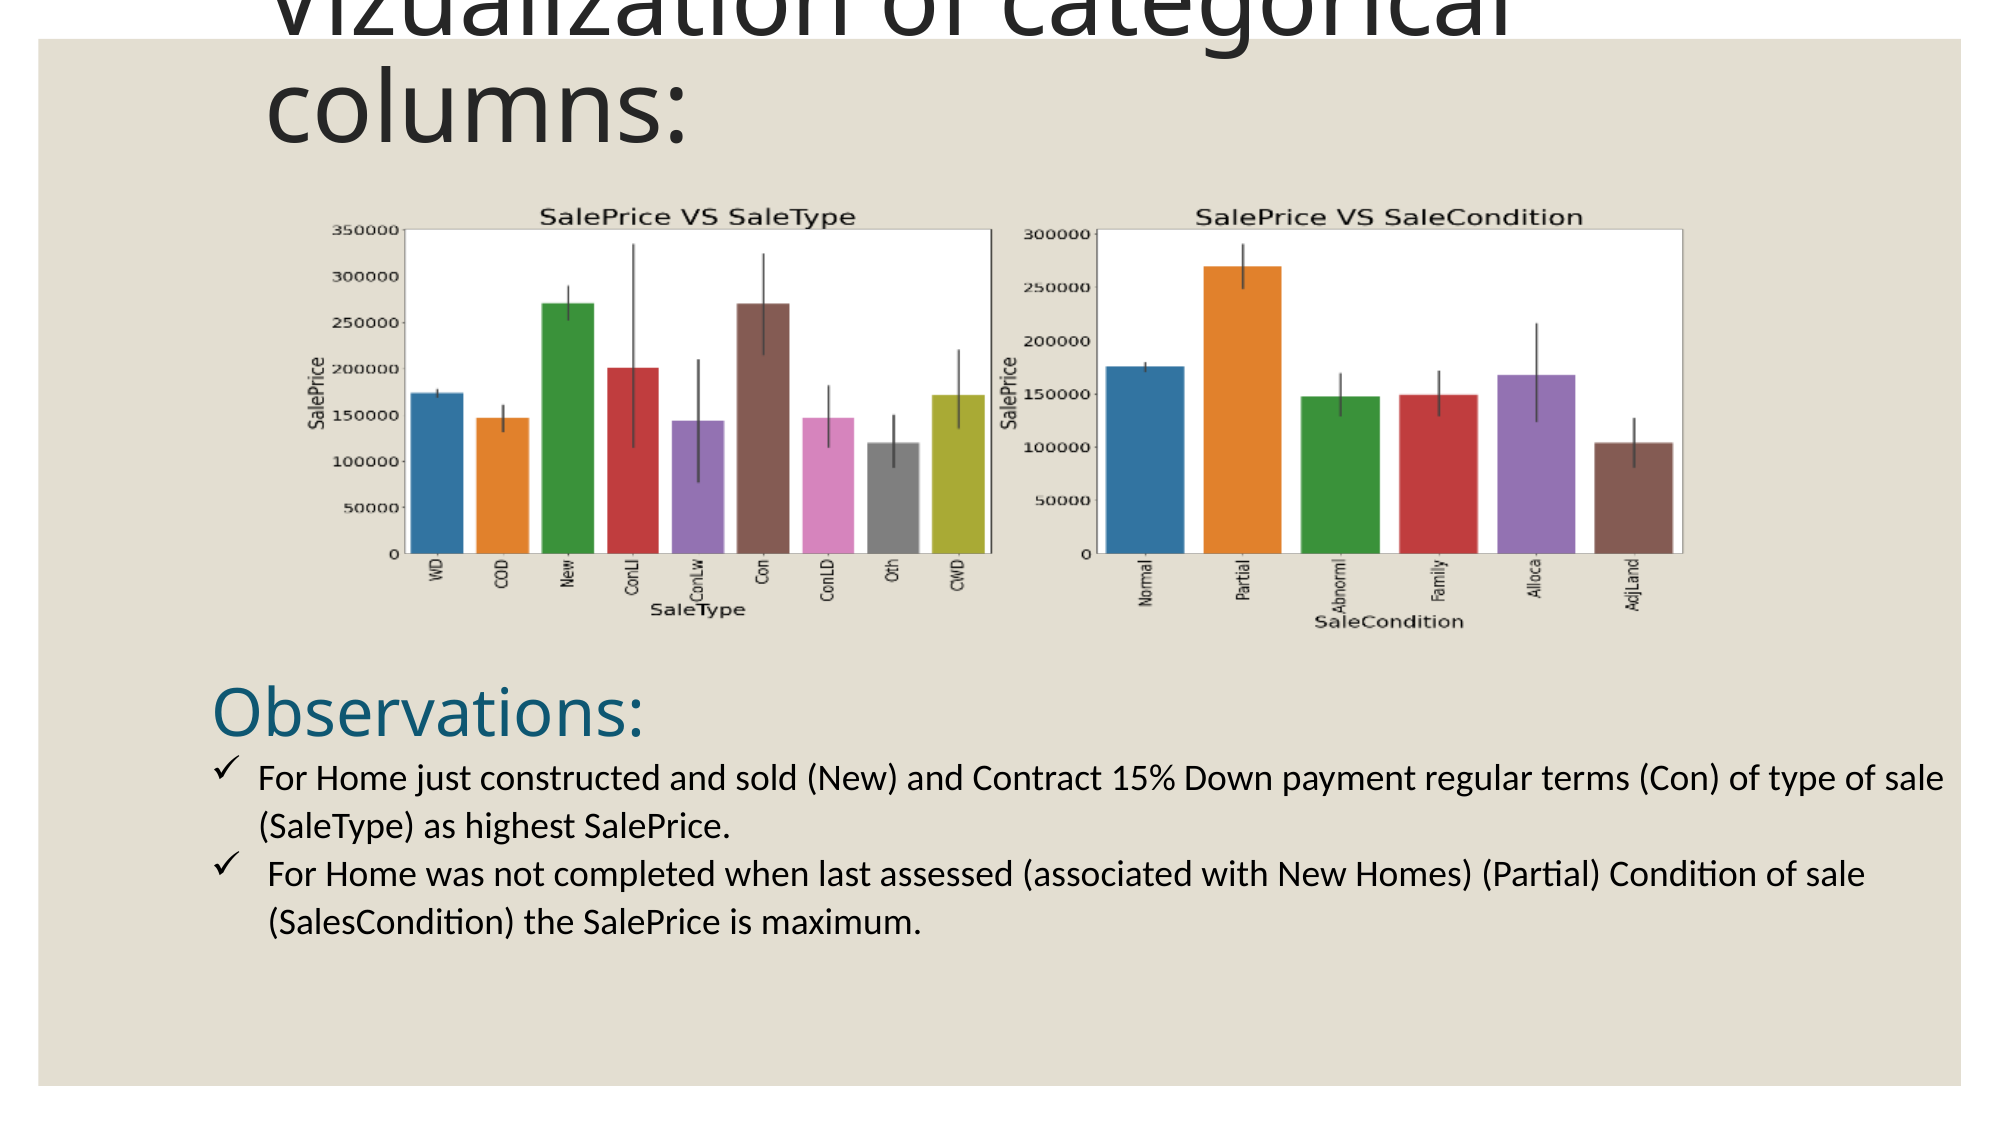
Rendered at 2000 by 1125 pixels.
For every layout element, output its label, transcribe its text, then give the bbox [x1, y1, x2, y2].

text_box Observations: For Home just constructed and sold (New) and Contract 15% Down payment regular terms (Con) of type of sale (SaleType) as highest SalePrice. For Home was not completed when last assessed (associated with New Homes) (Partial) Condition of sale (SalesCondition) the SalePrice is maximum. [196, 656, 1981, 950]
title Vizualization of categorical columns: [249, 0, 1863, 113]
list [302, 172, 1697, 634]
